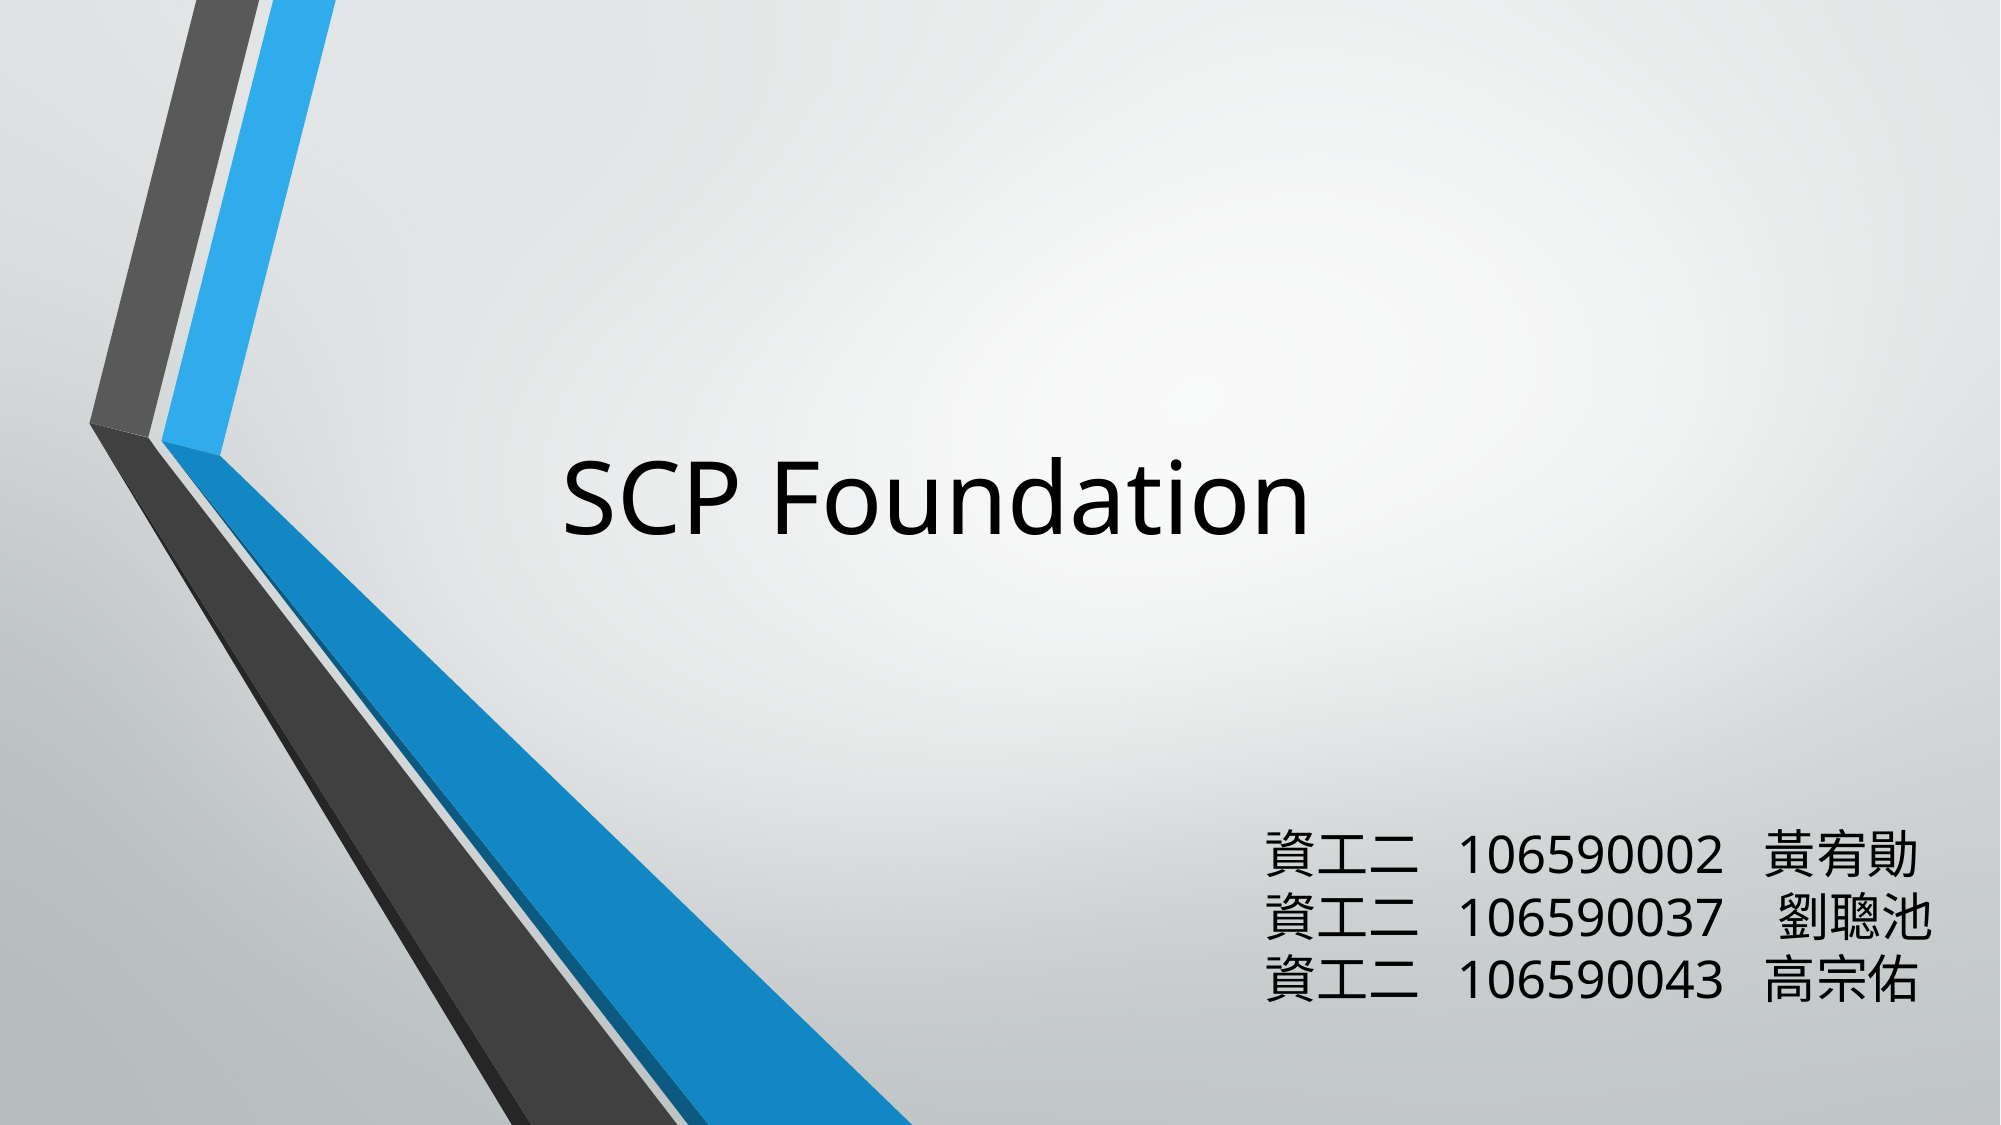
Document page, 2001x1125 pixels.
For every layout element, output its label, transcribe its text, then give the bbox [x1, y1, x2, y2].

text_box 資工二 106590002 黃宥勛 資工二 106590037 劉聰池 資工二 106590043 高宗佑 [1250, 814, 1982, 1017]
title SCP Foundation [528, 345, 1347, 563]
